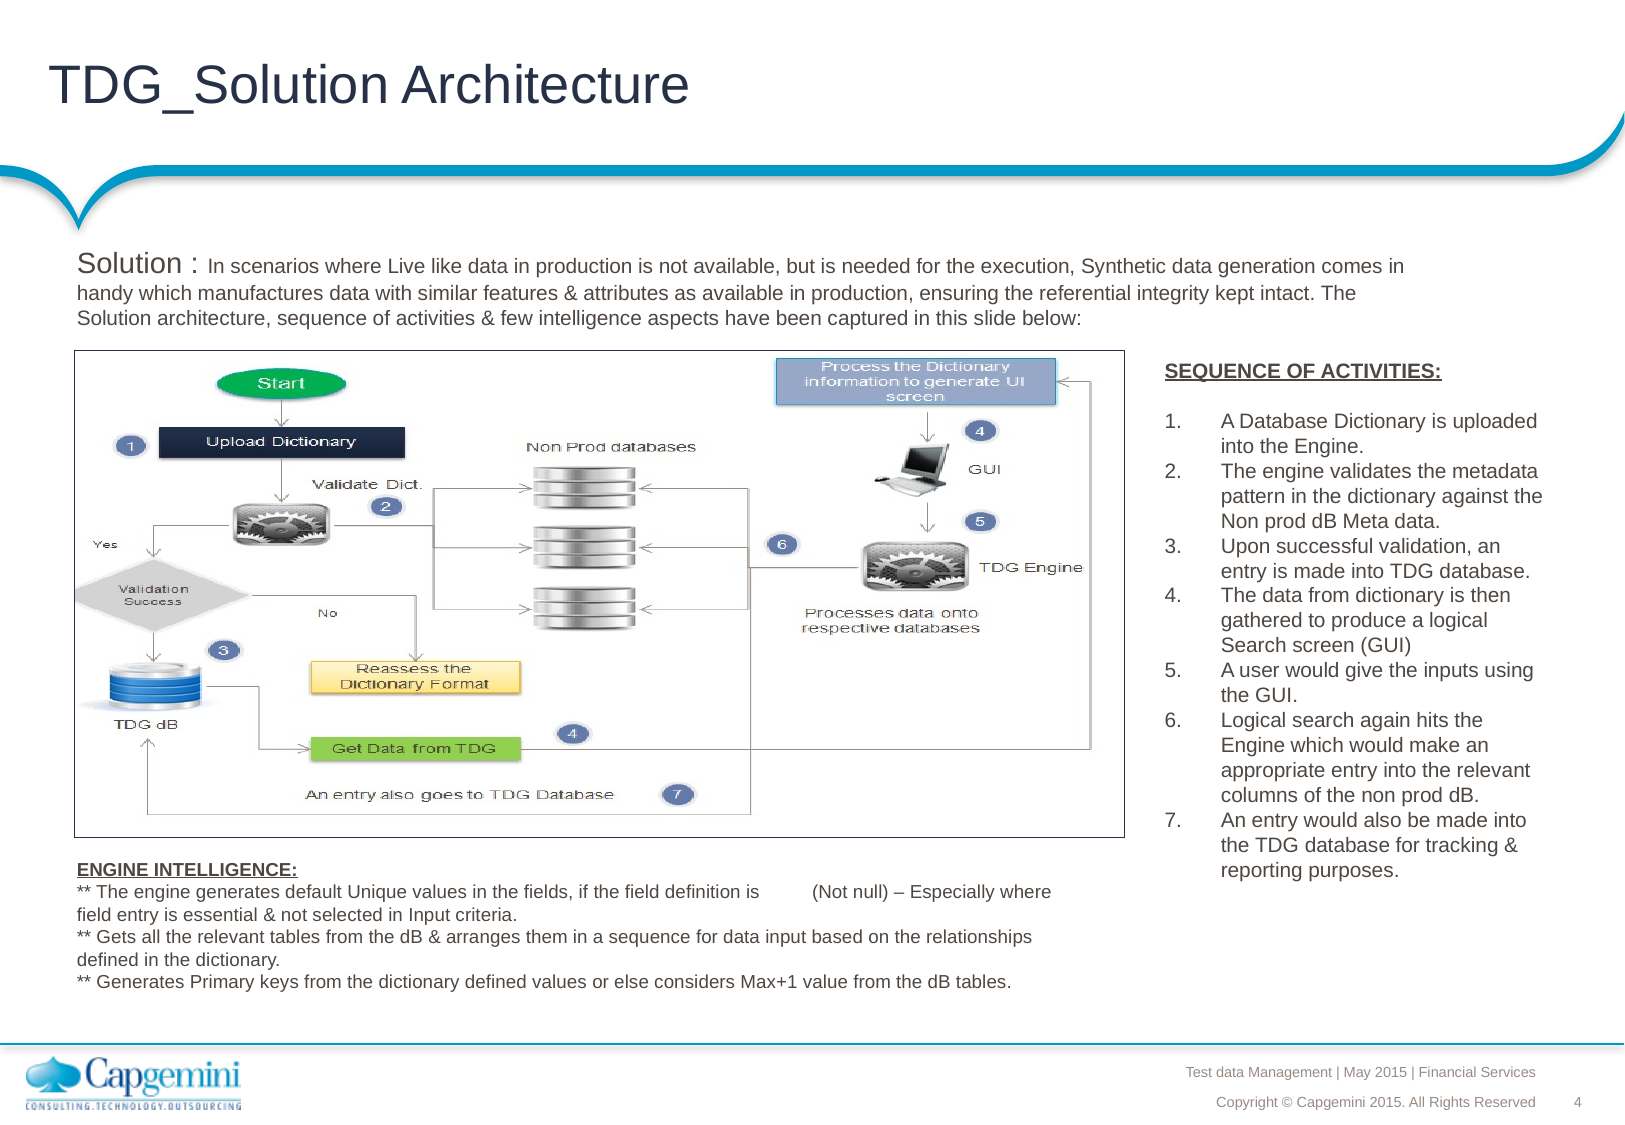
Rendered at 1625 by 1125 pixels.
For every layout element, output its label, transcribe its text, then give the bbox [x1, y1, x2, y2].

picture [26, 1056, 241, 1110]
text_box Solution : In scenarios where Live like data in production is not available, but is needed for the execution, Synthetic data generation comes in handy which manufactures data with similar features & attributes as available in production, ensuring the referential integrity kept intact. The Solution architecture, sequence of activities & few intelligence aspects have been captured in this slide below: [62, 237, 1425, 338]
text_box ENGINE INTELLIGENCE: ** The engine generates default Unique values in the fields, if the field definition is (Not null) – Especially where field entry is essential & not selected in Input criteria. ** Gets all the relevant tables from the dB & arranges them in a sequence for data input based on the relationships defined in the dictionary. ** Generates Primary keys from the dictionary defined values or else considers Max+1 value from the dB tables. [62, 849, 1100, 1000]
picture [74, 349, 1125, 838]
title TDG_Solution Architecture [0, 0, 1625, 165]
text_box SEQUENCE OF ACTIVITIES: A Database Dictionary is uploaded into the Engine. The engine validates the metadata pattern in the dictionary against the Non prod dB Meta data. Upon successful validation, an entry is made into TDG database. The data from dictionary is then gathered to produce a logical Search screen (GUI) A user would give the inputs using the GUI. Logical search again hits the Engine which would make an appropriate entry into the relevant columns of the non prod dB. An entry would also be made into the TDG database for tracking & reporting purposes. [1149, 349, 1563, 915]
